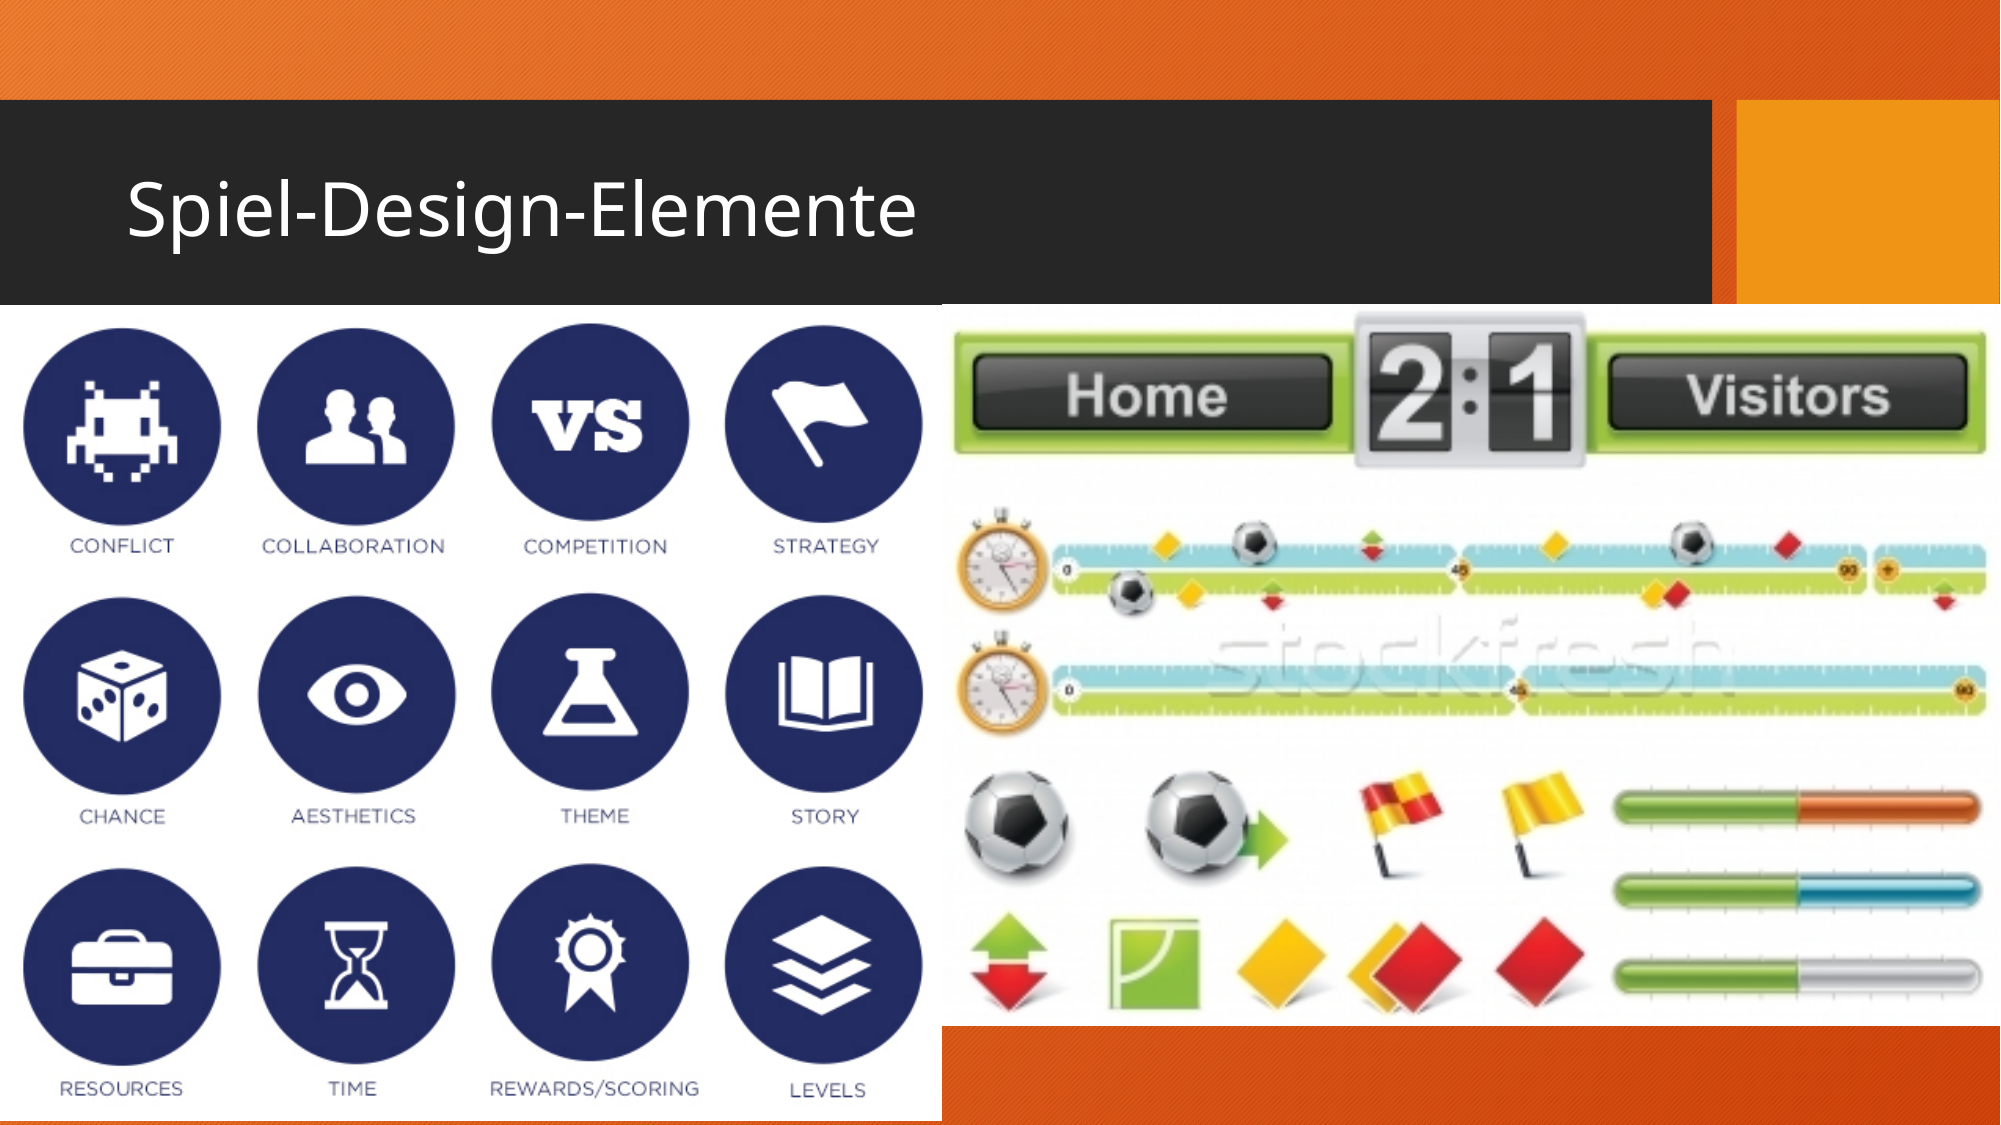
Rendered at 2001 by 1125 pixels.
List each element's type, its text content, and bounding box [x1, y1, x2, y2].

picture [0, 304, 2000, 1122]
title Spiel-Design-Elemente [111, 123, 1689, 301]
